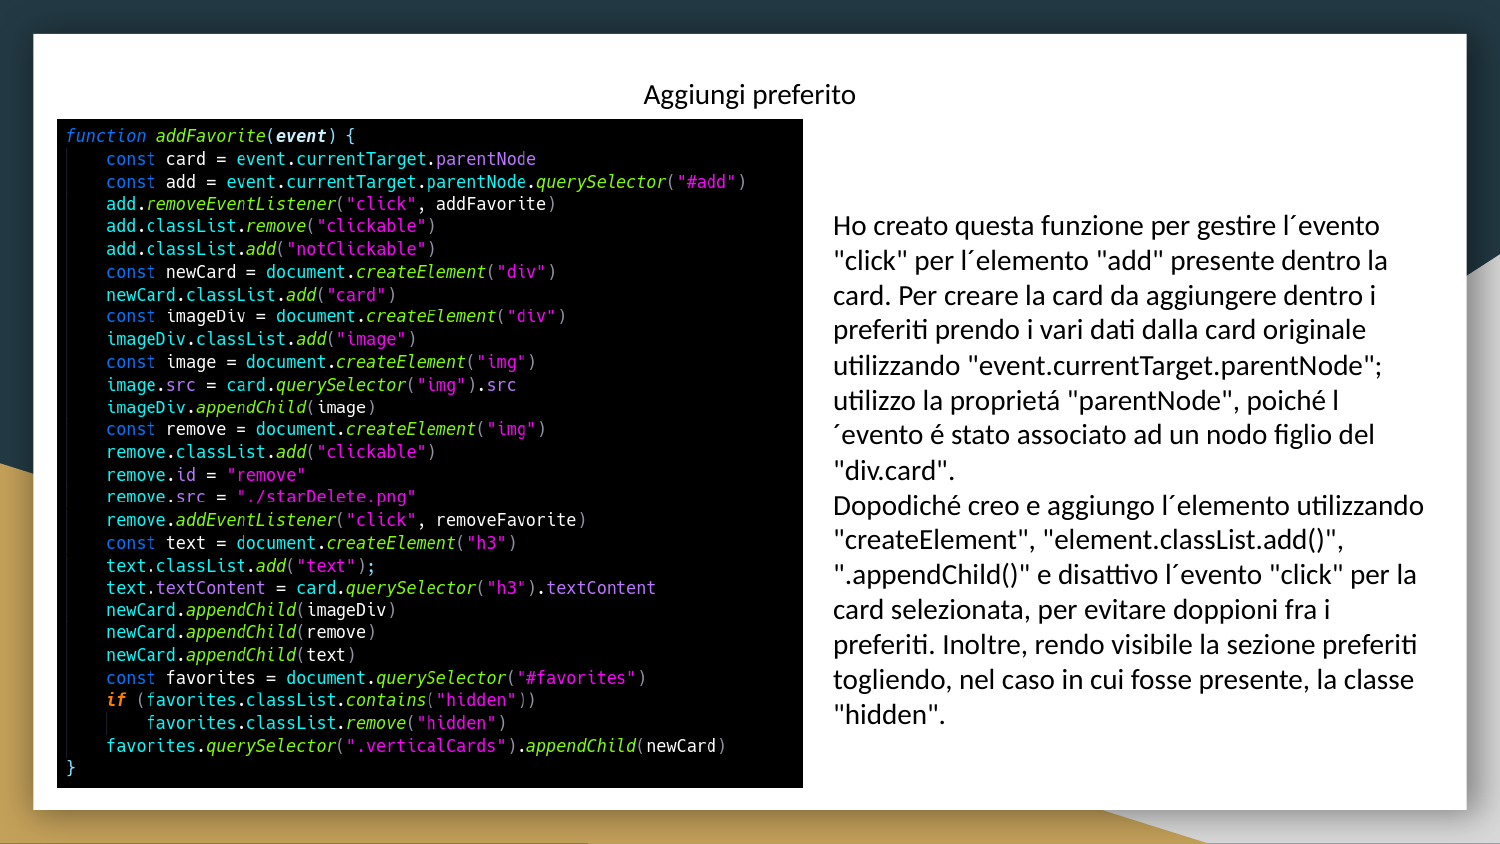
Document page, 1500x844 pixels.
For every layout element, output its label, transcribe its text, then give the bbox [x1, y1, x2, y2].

text_box Aggiungi preferito [440, 60, 1060, 125]
picture [57, 119, 803, 788]
text_box Ho creato questa funzione per gestire l´evento "click" per l´elemento "add" presente dentro la card. Per creare la card da aggiungere dentro i preferiti prendo i vari dati dalla card originale utilizzando "event.currentTarget.parentNode"; utilizzo la proprietá "parentNode", poiché l´evento é stato associato ad un nodo figlio del "div.card". Dopodiché creo e aggiungo l´elemento utilizzando "createElement", "element.classList.add()", ".appendChild()" e disattivo l´evento "click" per la card selezionata, per evitare doppioni fra i preferiti. Inoltre, rendo visibile la sezione preferiti togliendo, nel caso in cui fosse presente, la classe "hidden". [818, 191, 1445, 746]
